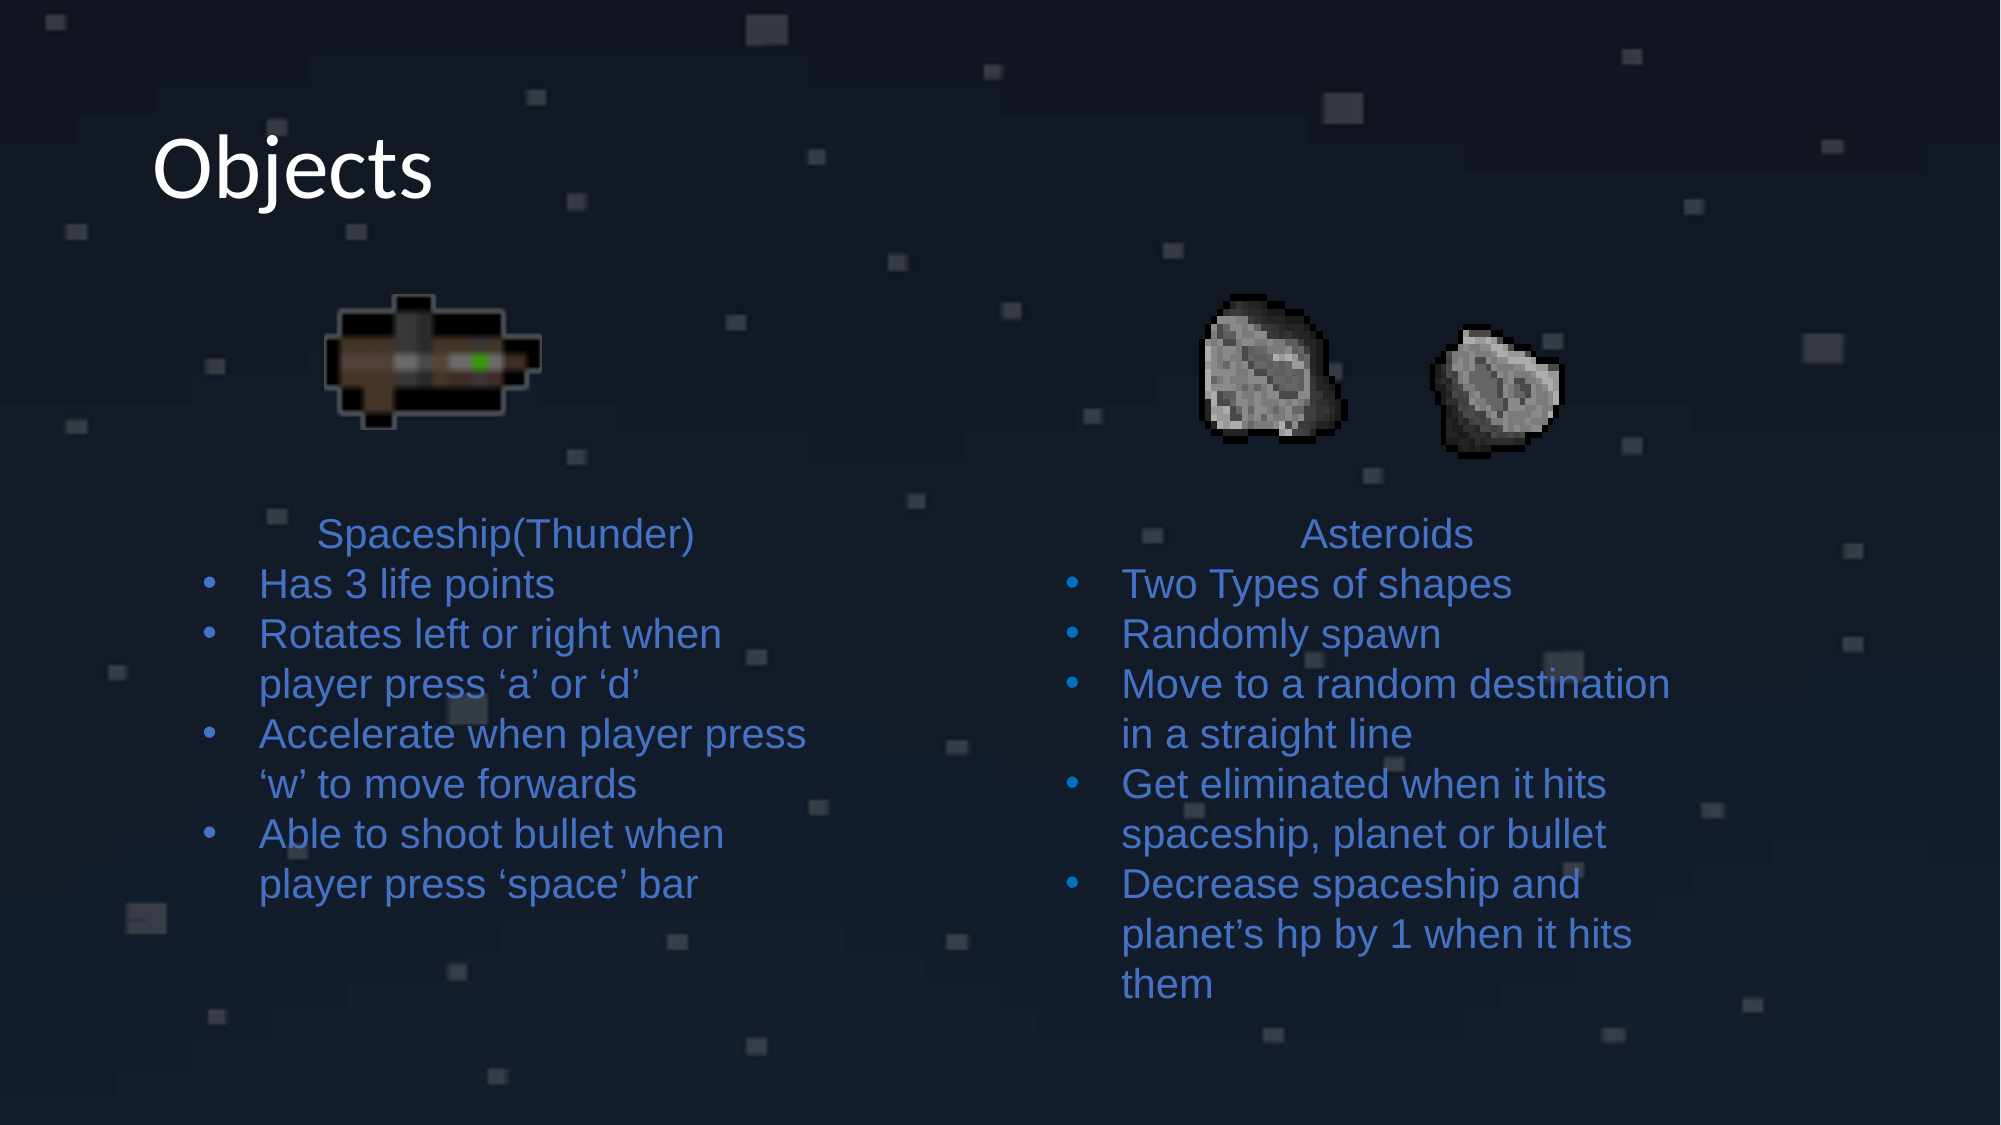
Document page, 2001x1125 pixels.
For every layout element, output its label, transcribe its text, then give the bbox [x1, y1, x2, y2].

text_box Asteroids Two Types of shapes Randomly spawn Move to a random destination in a straight line Get eliminated when it hits spaceship, planet or bullet Decrease spaceship and planet’s hp by 1 when it hits them [1049, 499, 1725, 1015]
text_box Spaceship(Thunder) Has 3 life points Rotates left or right when player press ‘a’ or ‘d’ Accelerate when player press ‘w’ to move forwards Able to shoot bullet when player press ‘space’ bar [187, 499, 825, 915]
title Objects [137, 59, 1863, 278]
picture [0, 0, 2001, 1125]
